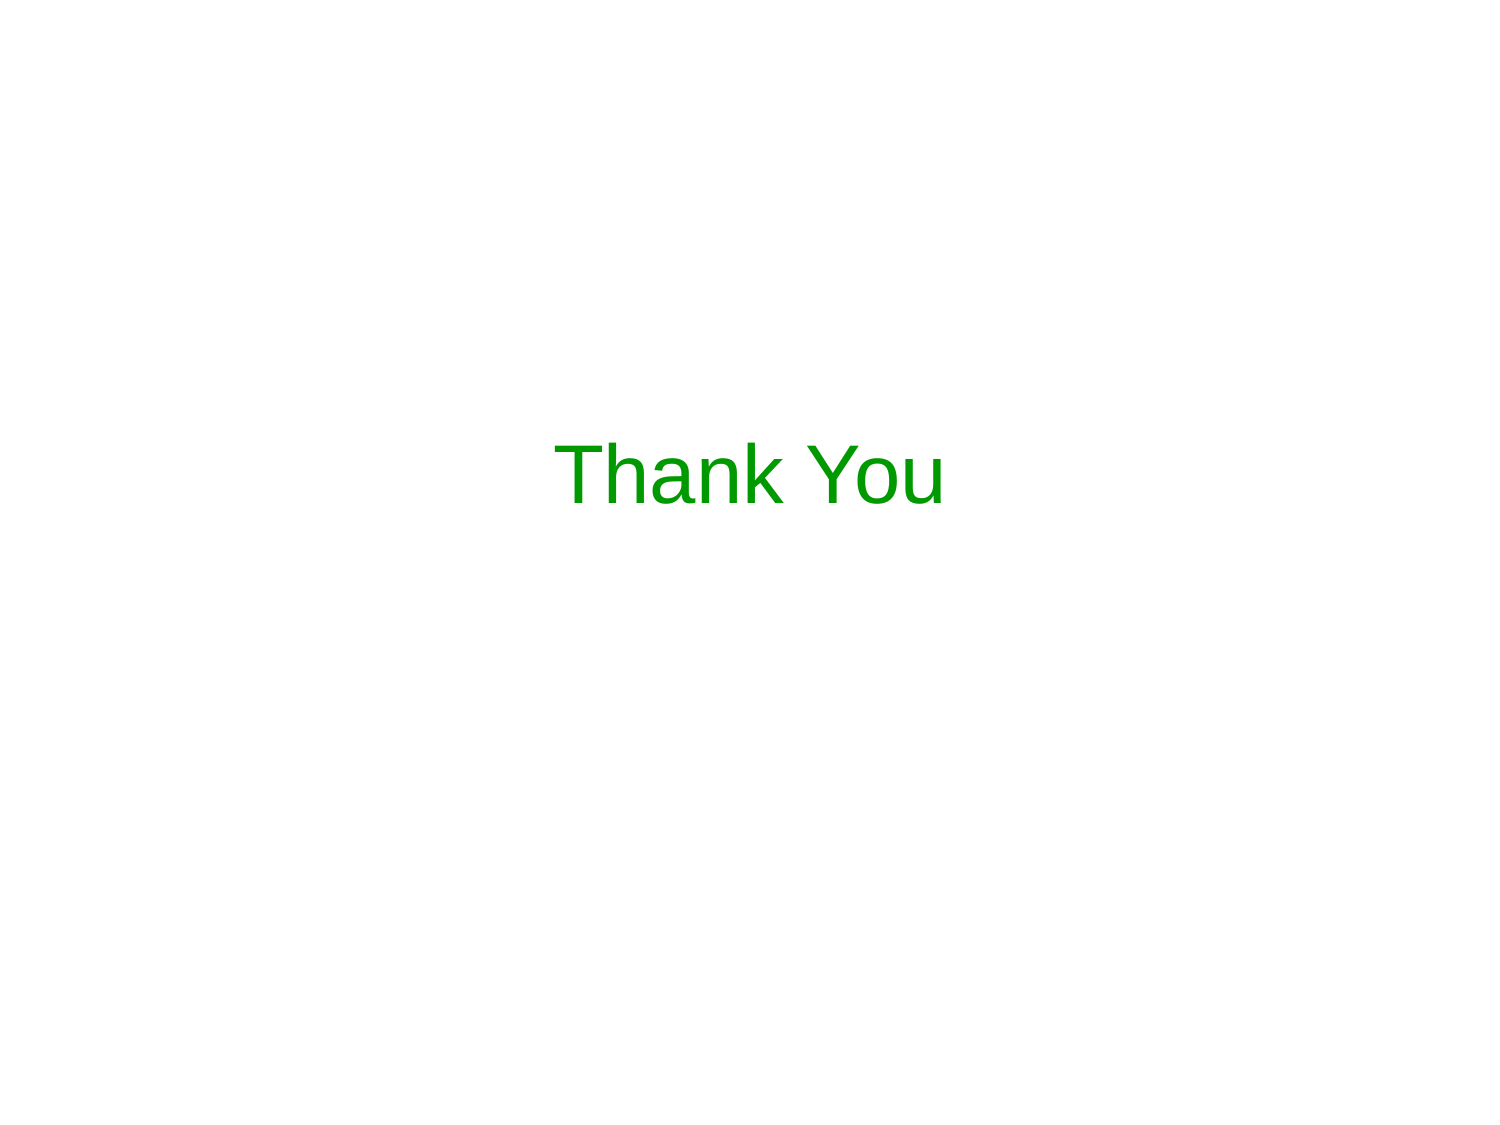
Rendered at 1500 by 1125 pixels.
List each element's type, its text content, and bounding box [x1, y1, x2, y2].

title Thank You [112, 349, 1388, 591]
